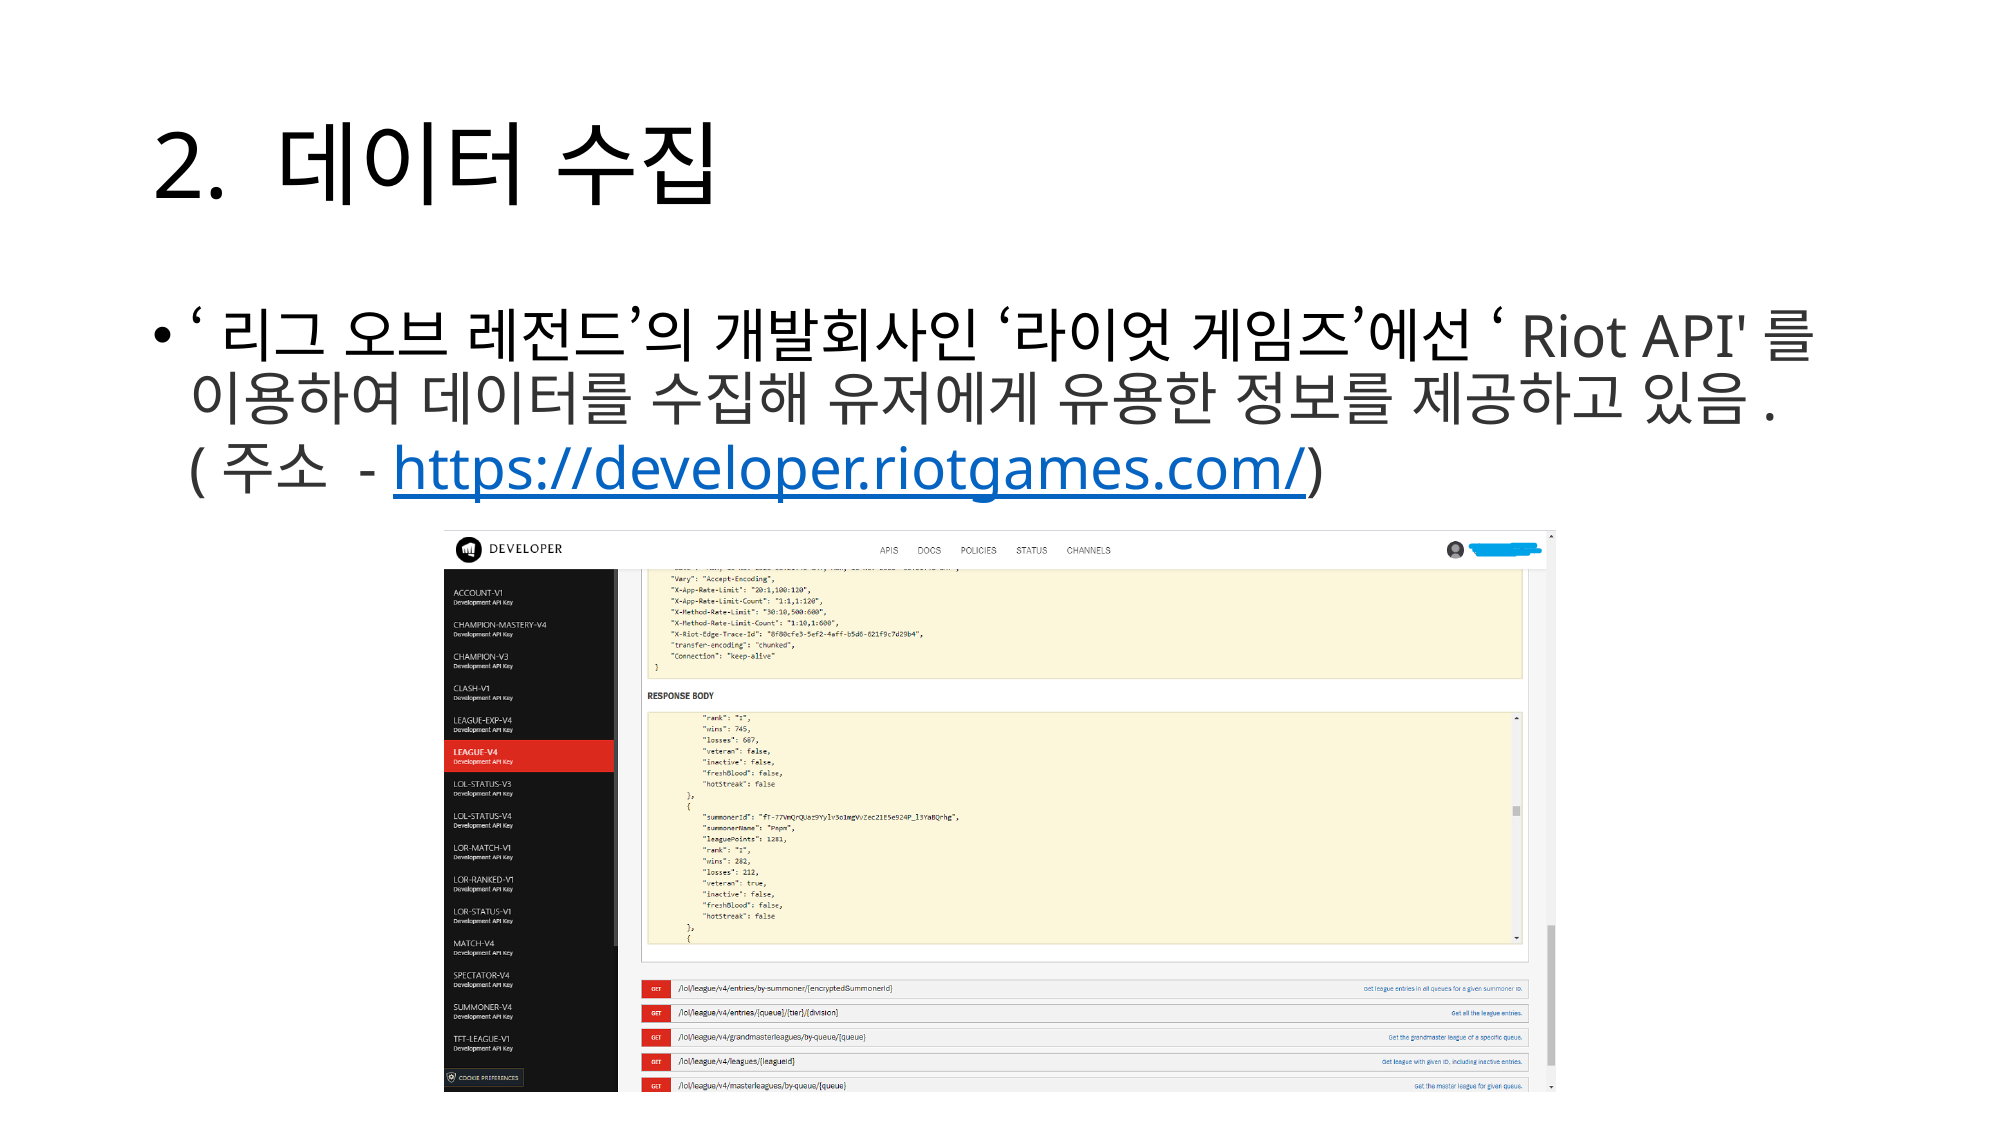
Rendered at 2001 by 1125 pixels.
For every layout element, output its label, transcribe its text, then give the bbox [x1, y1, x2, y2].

picture [444, 530, 1556, 1092]
title 2. 데이터 수집 [137, 59, 1863, 278]
list ‘리그 오브 레전드’의 개발회사인 ‘라이엇 게임즈’에선 ‘Riot API'를 이용하여 데이터를 수집해 유저에게 유용한 정보를 제공하고 있음. (주소 - https://developer.riotgames.com/) [137, 299, 1863, 1014]
